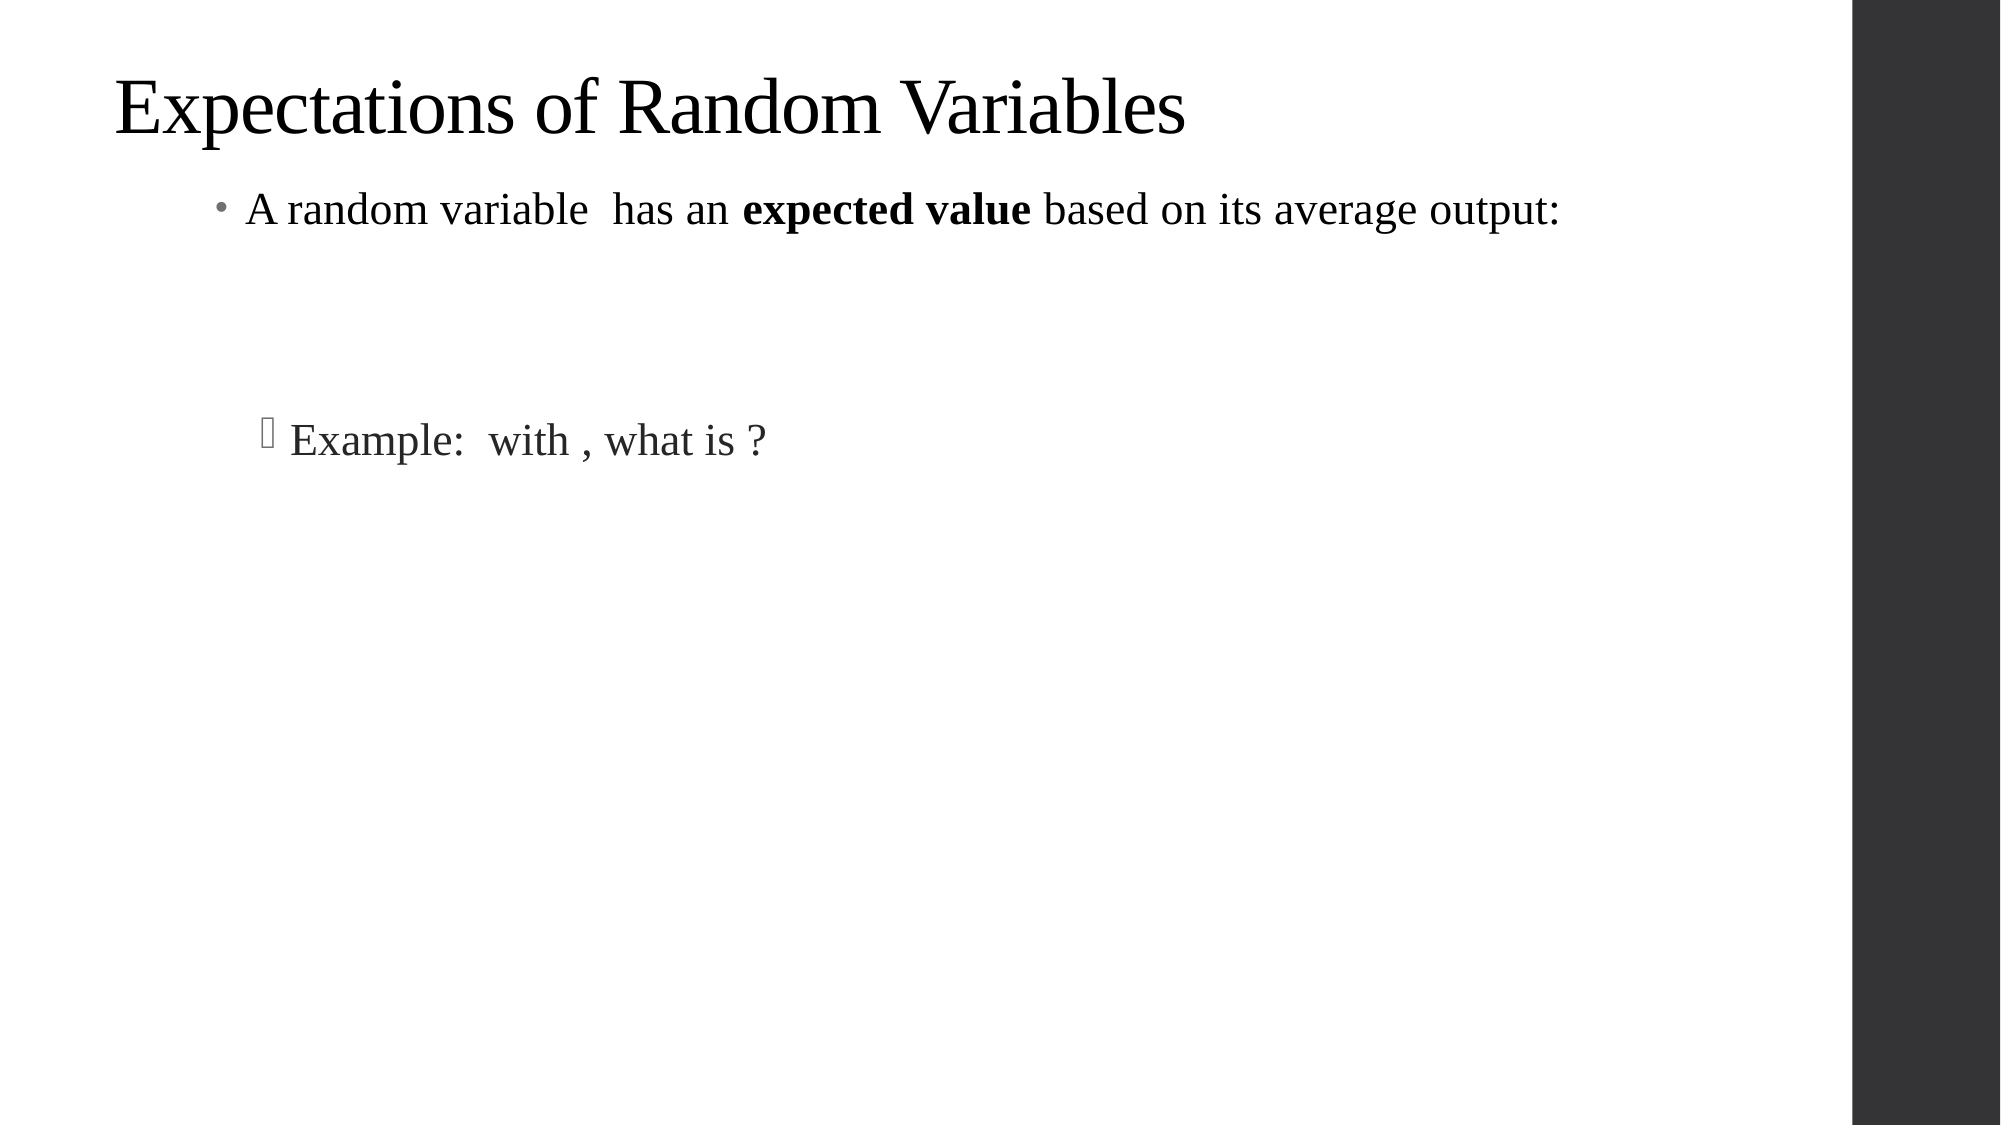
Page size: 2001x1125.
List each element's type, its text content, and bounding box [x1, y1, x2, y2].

title Expectations of Random Variables [99, 55, 1293, 158]
